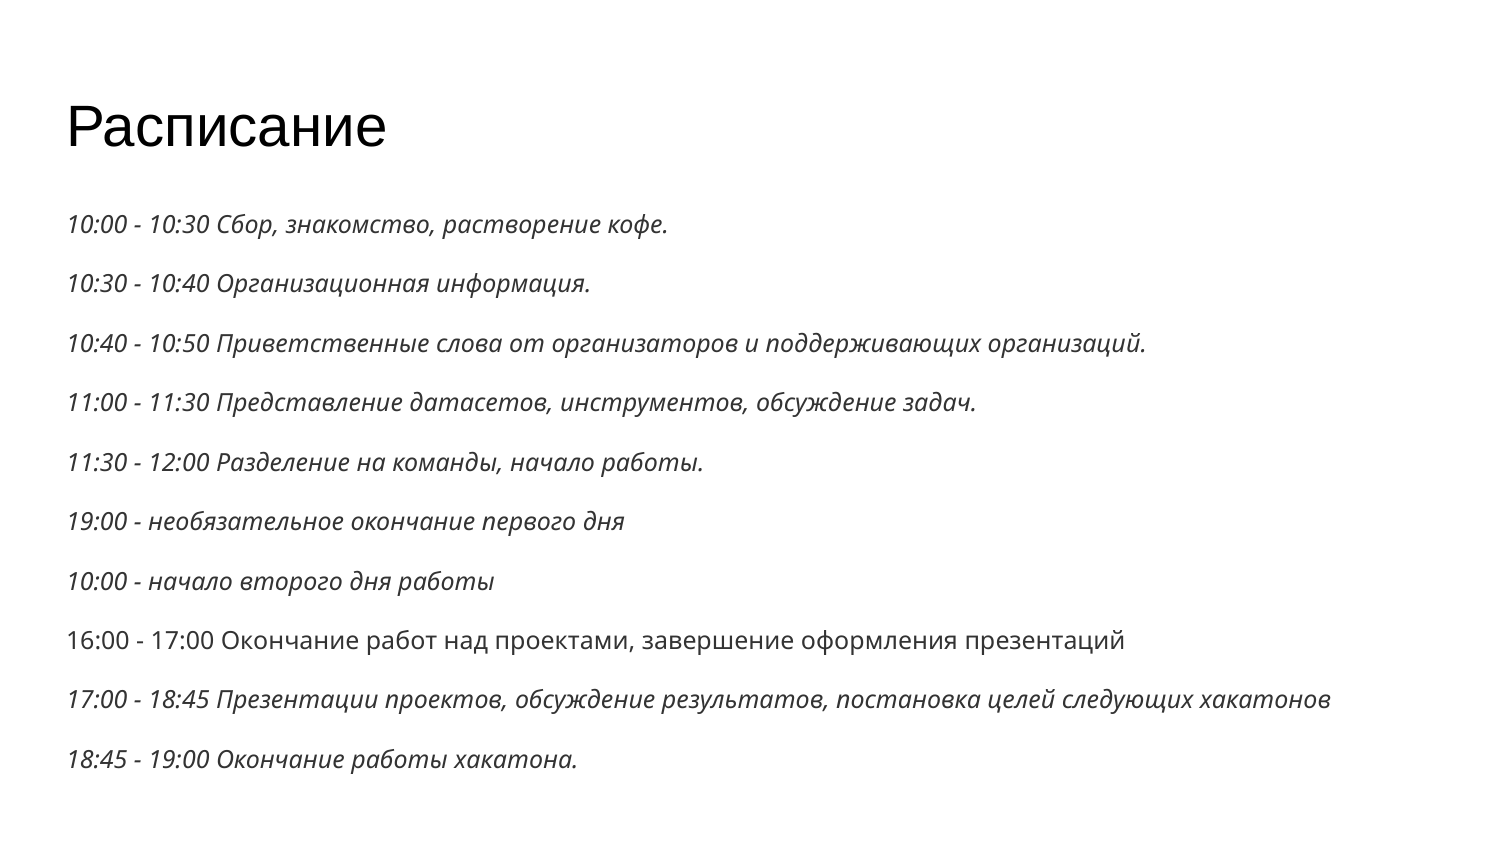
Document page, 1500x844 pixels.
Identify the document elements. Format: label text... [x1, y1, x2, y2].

title Расписание [51, 72, 1449, 167]
list 10:00 - 10:30 Сбор, знакомство, растворение кофе. 10:30 - 10:40 Организационная информация. 10:40 - 10:50 Приветственные слова от организаторов и поддерживающих организаций. 11:00 - 11:30 Представление датасетов, инструментов, обсуждение задач. 11:30 - 12:00 Разделение на команды, начало работы. 19:00 - необязательное окончание первого дня 10:00 - начало второго дня работы 16:00 - 17:00 Окончание работ над проектами, завершение оформления презентаций 17:00 - 18:45 Презентации проектов, обсуждение результатов, постановка целей следующих хакатонов 18:45 - 19:00 Окончание работы хакатона. [51, 189, 1449, 824]
